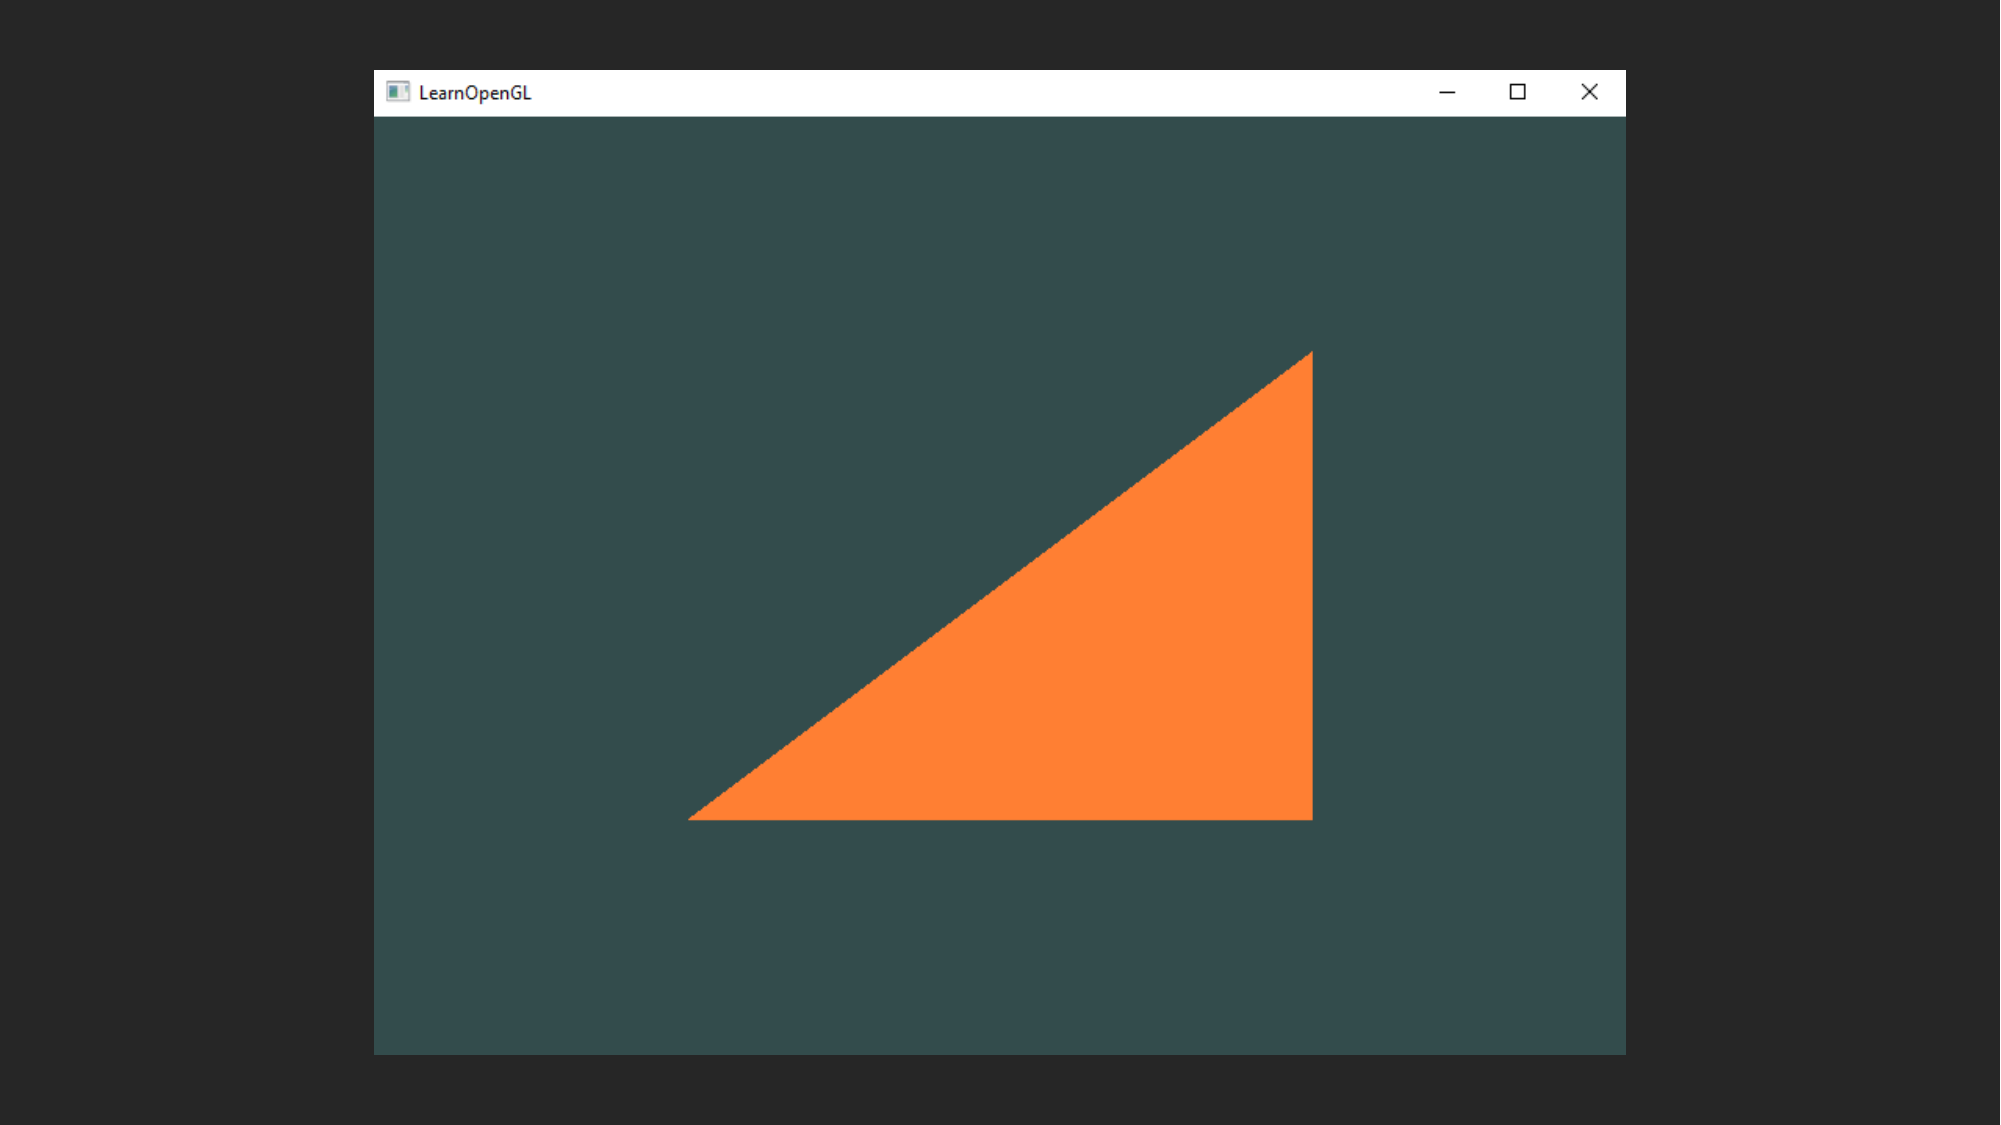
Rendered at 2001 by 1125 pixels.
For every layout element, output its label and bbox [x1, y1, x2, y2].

text_box [0, 0, 2000, 1125]
picture [374, 69, 1626, 1056]
